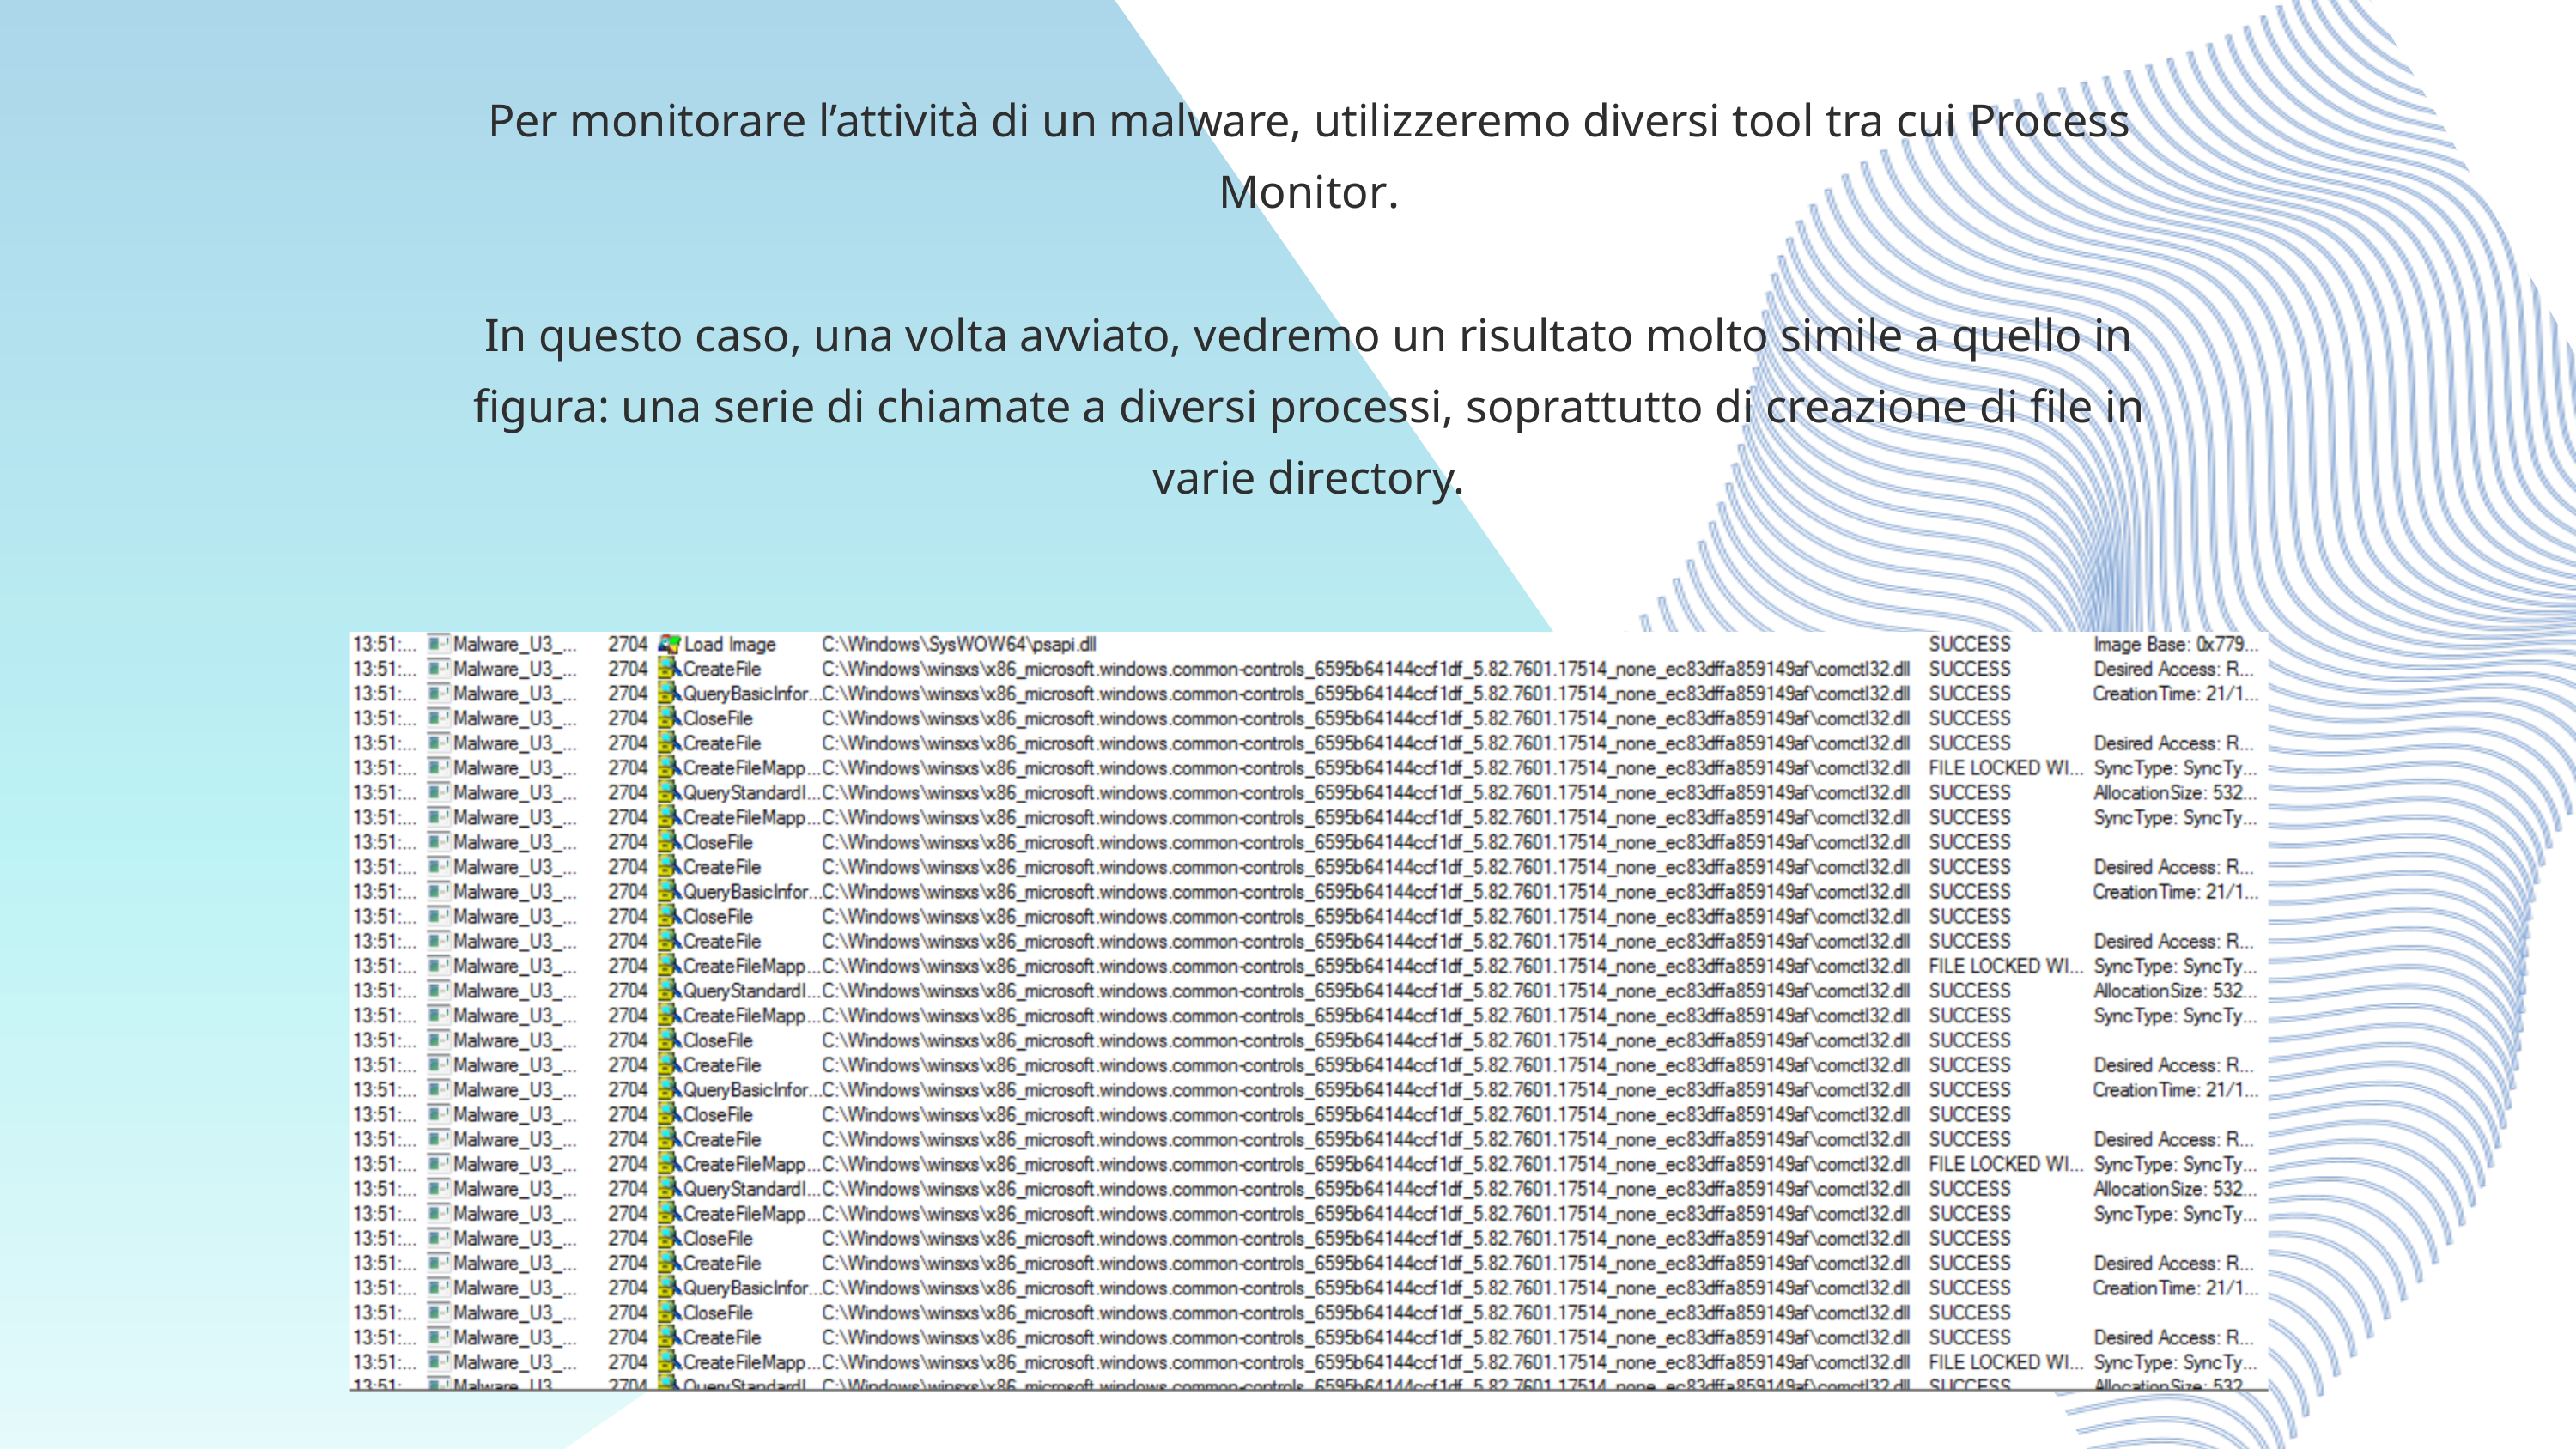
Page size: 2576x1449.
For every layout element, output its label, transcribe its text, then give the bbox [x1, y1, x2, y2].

text_box [349, 632, 2269, 1392]
text_box [0, 0, 1554, 1449]
text_box [1541, 0, 2576, 1449]
text_box Per monitorare l’attività di un malware, utilizzeremo diversi tool tra cui Process Monitor. In questo caso, una volta avviato, vedremo un risultato molto simile a quello in figura: una serie di chiamate a diversi processi, soprattutto di creazione di file in varie directory. [419, 74, 2200, 504]
